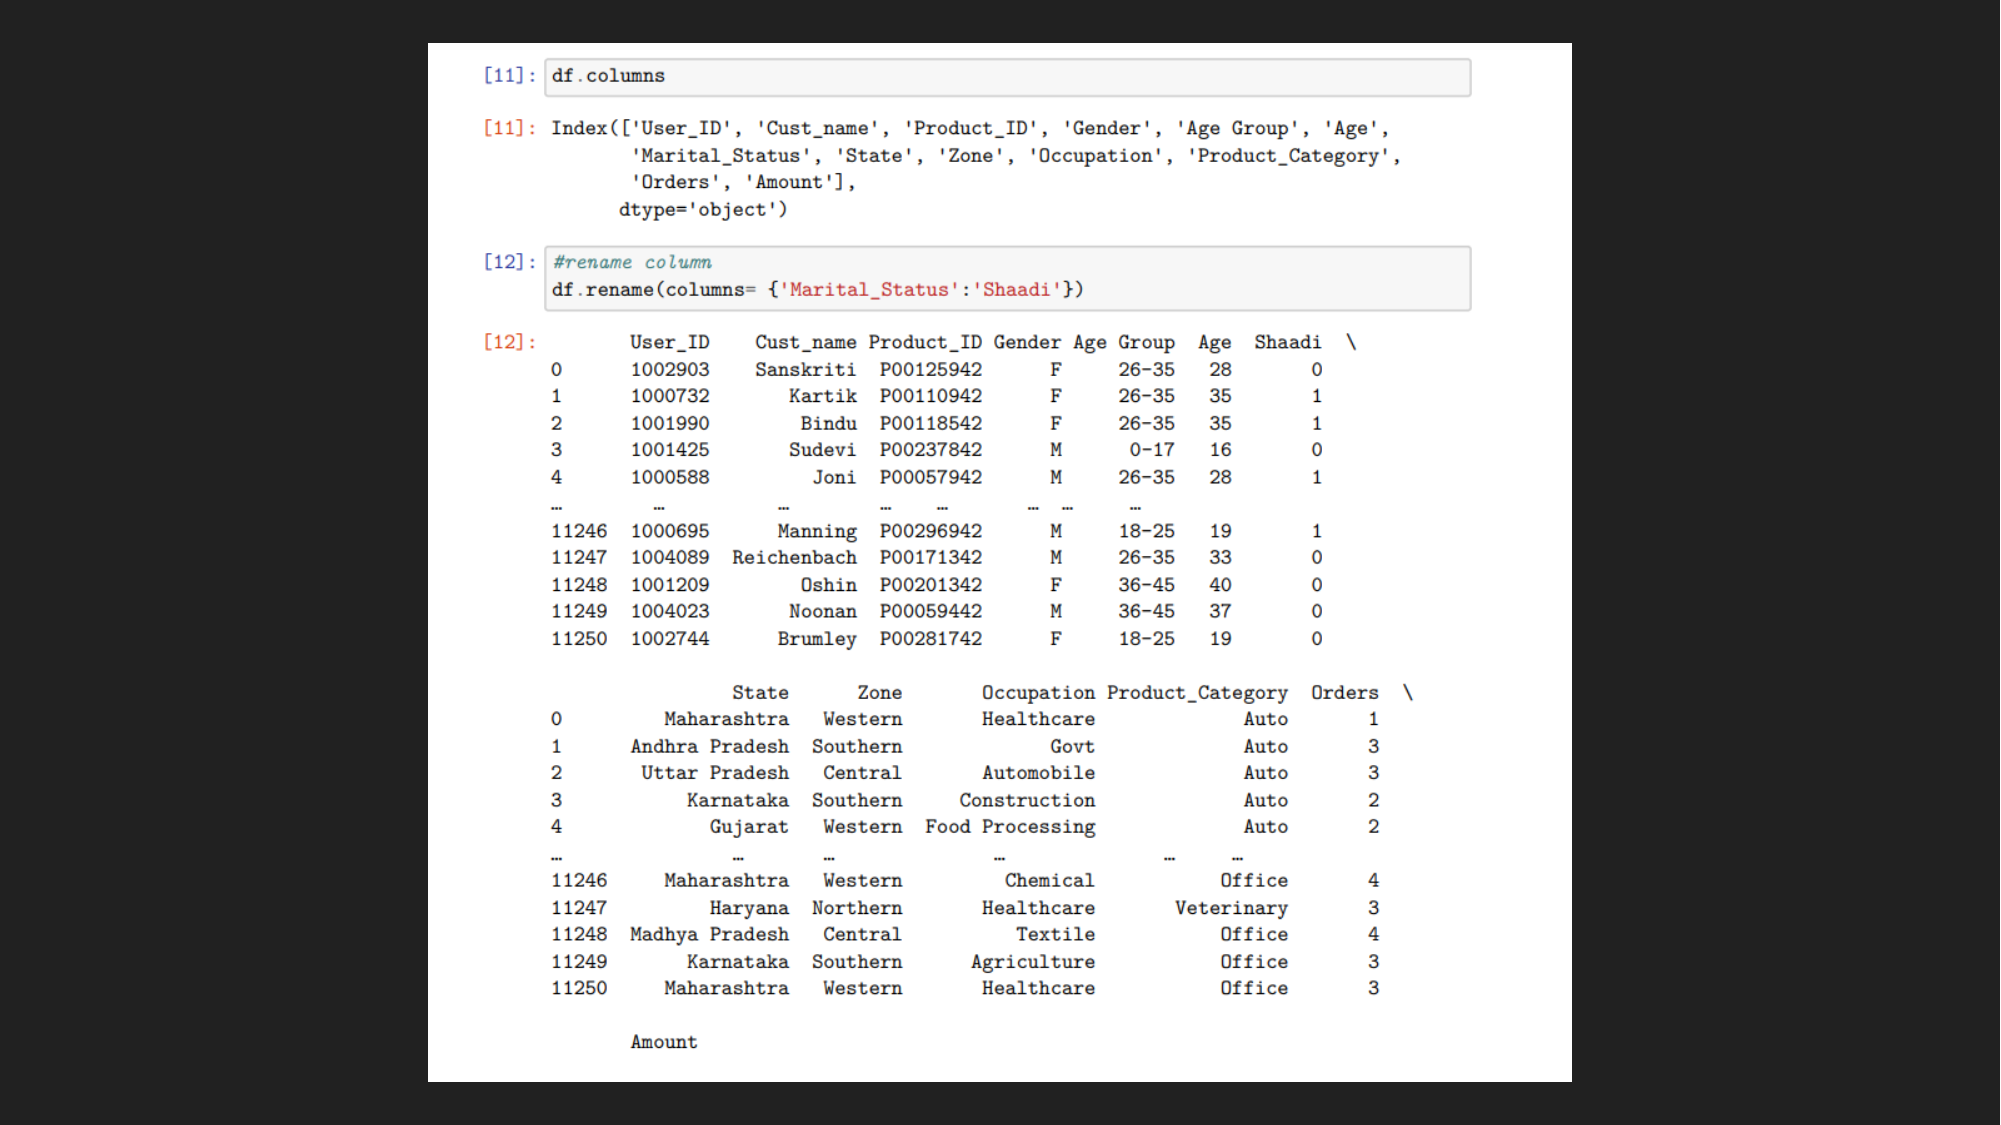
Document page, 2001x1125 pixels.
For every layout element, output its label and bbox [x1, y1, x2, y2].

picture [427, 43, 1573, 1082]
